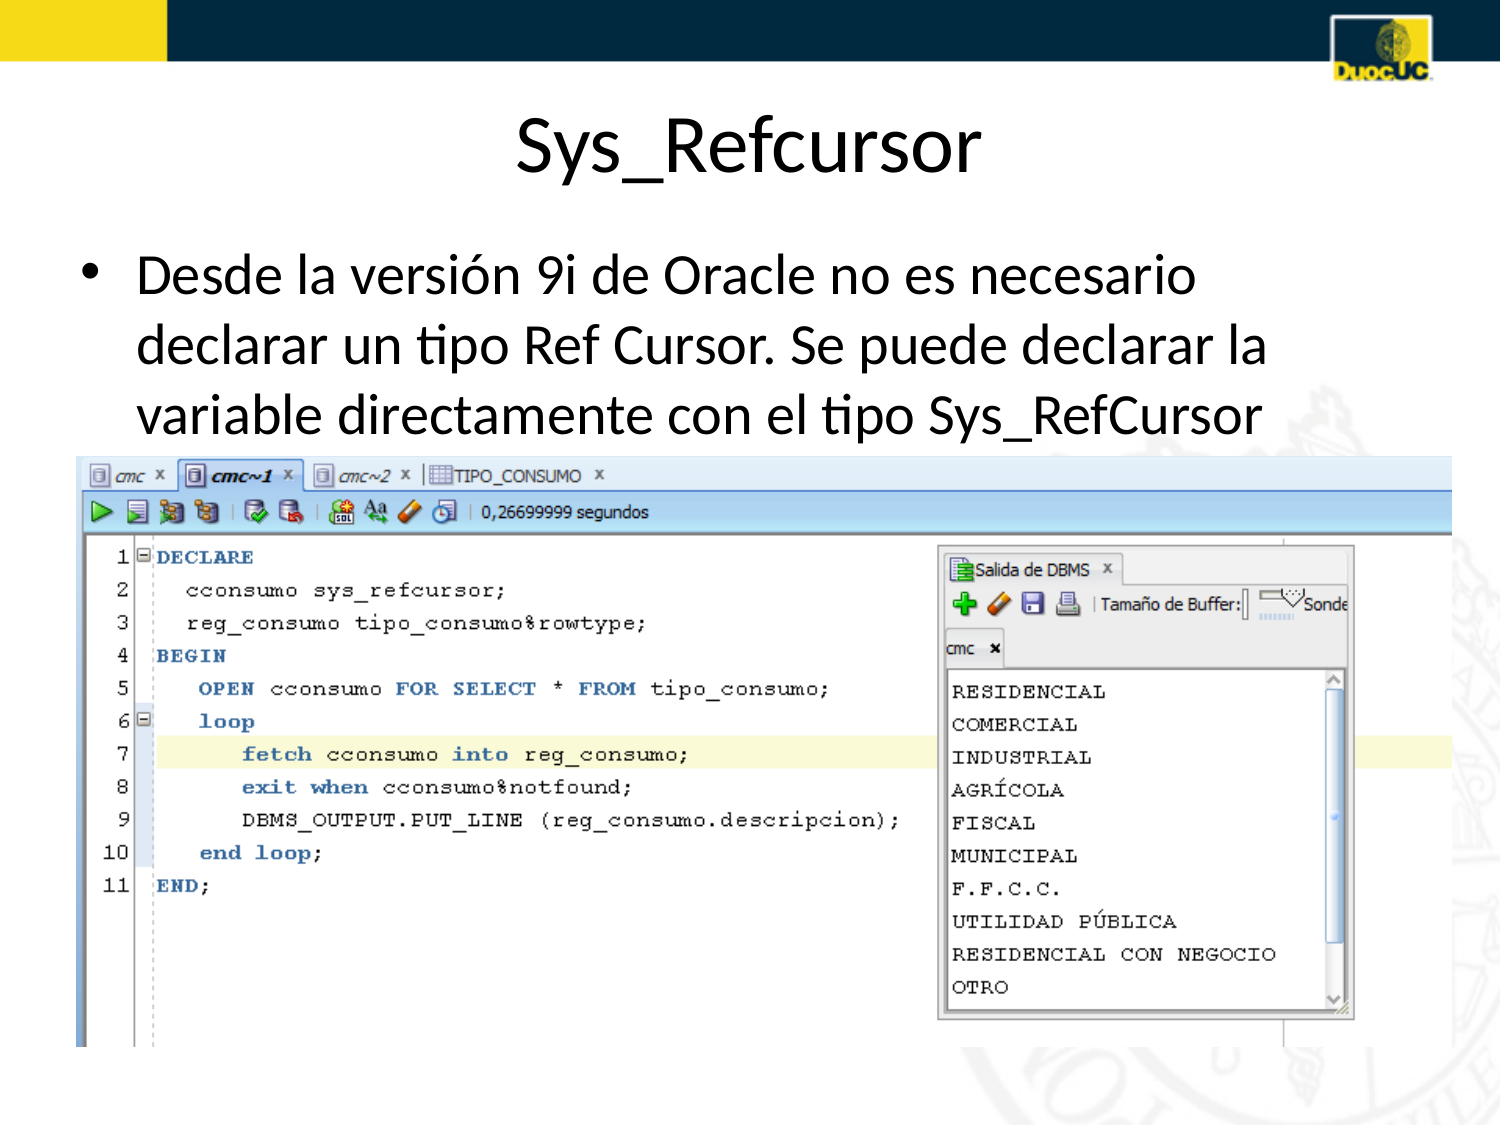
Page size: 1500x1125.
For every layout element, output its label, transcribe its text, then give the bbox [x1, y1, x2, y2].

list Desde la versión 9i de Oracle no es necesario declarar un tipo Ref Cursor. Se puede declarar la variable directamente con el tipo Sys_RefCursor [64, 228, 1415, 775]
picture [0, 0, 1500, 1125]
title Sys_Refcursor [75, 45, 1425, 233]
